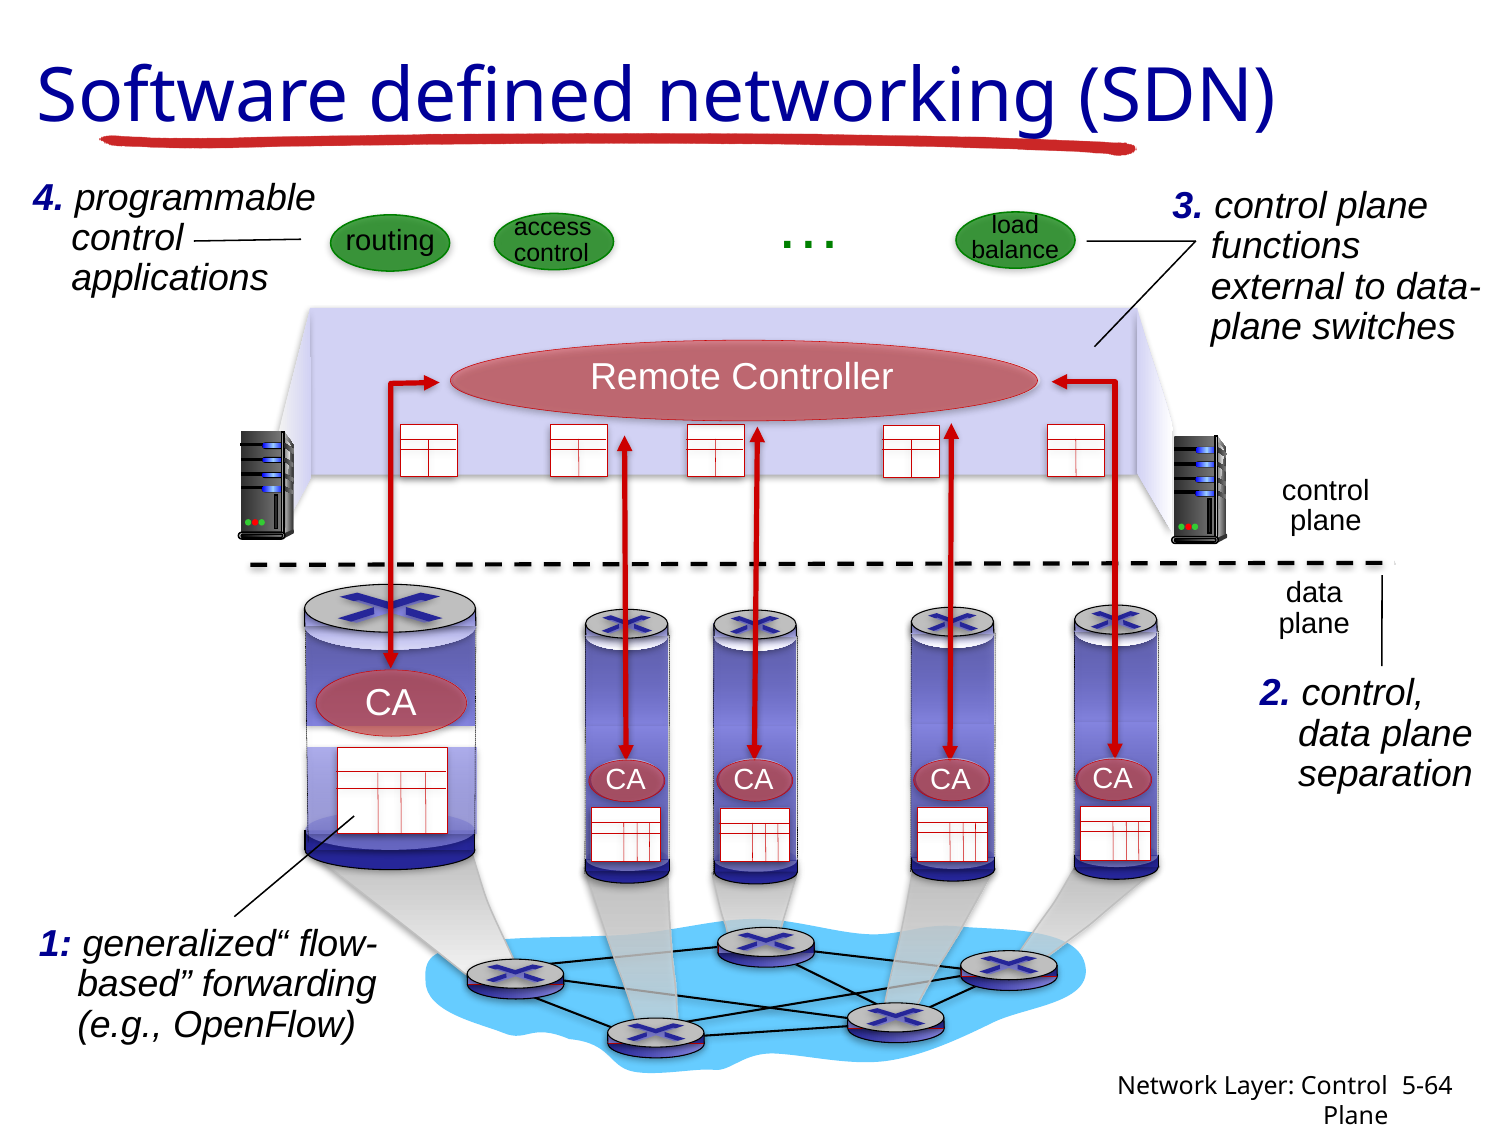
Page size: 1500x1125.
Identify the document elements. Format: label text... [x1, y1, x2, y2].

text_box routing [396, 214, 451, 264]
text_box 3. control plane functions external to data-plane switches [1157, 178, 1500, 356]
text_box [24, 815, 445, 1056]
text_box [18, 169, 392, 310]
text_box [493, 230, 498, 253]
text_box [1094, 240, 1197, 347]
text_box Software defined networking (SDN) [22, 38, 1292, 144]
text_box load balance [948, 205, 1082, 272]
text_box access control [498, 207, 632, 274]
footer Network Layer: Control Plane [1045, 1062, 1404, 1102]
text_box [396, 264, 432, 272]
picture [94, 126, 1150, 162]
text_box … [760, 174, 857, 270]
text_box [1244, 574, 1500, 805]
slide_number 5-64 [1387, 1062, 1500, 1125]
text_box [238, 306, 1396, 1074]
